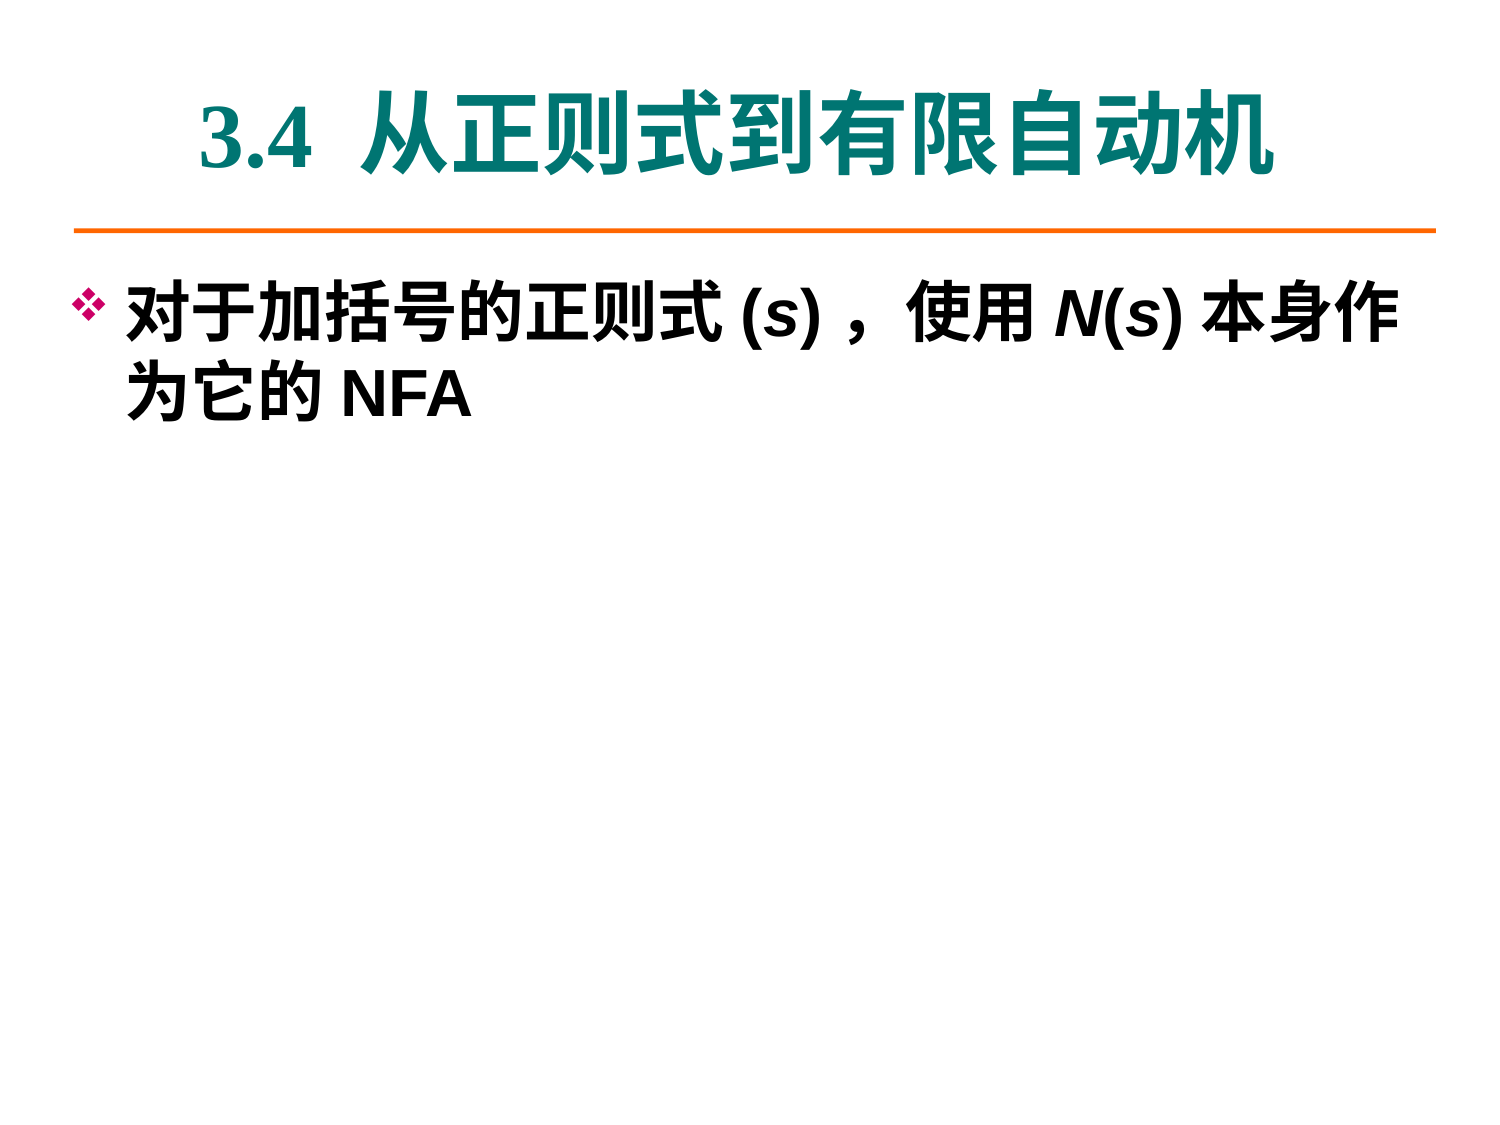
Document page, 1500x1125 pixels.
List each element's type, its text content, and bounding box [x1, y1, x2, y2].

list 对于加括号的正则式(s)，使用N(s)本身作为它的NFA [53, 262, 1459, 1059]
text_box 3.4 从正则式到有限自动机 [99, 37, 1375, 225]
